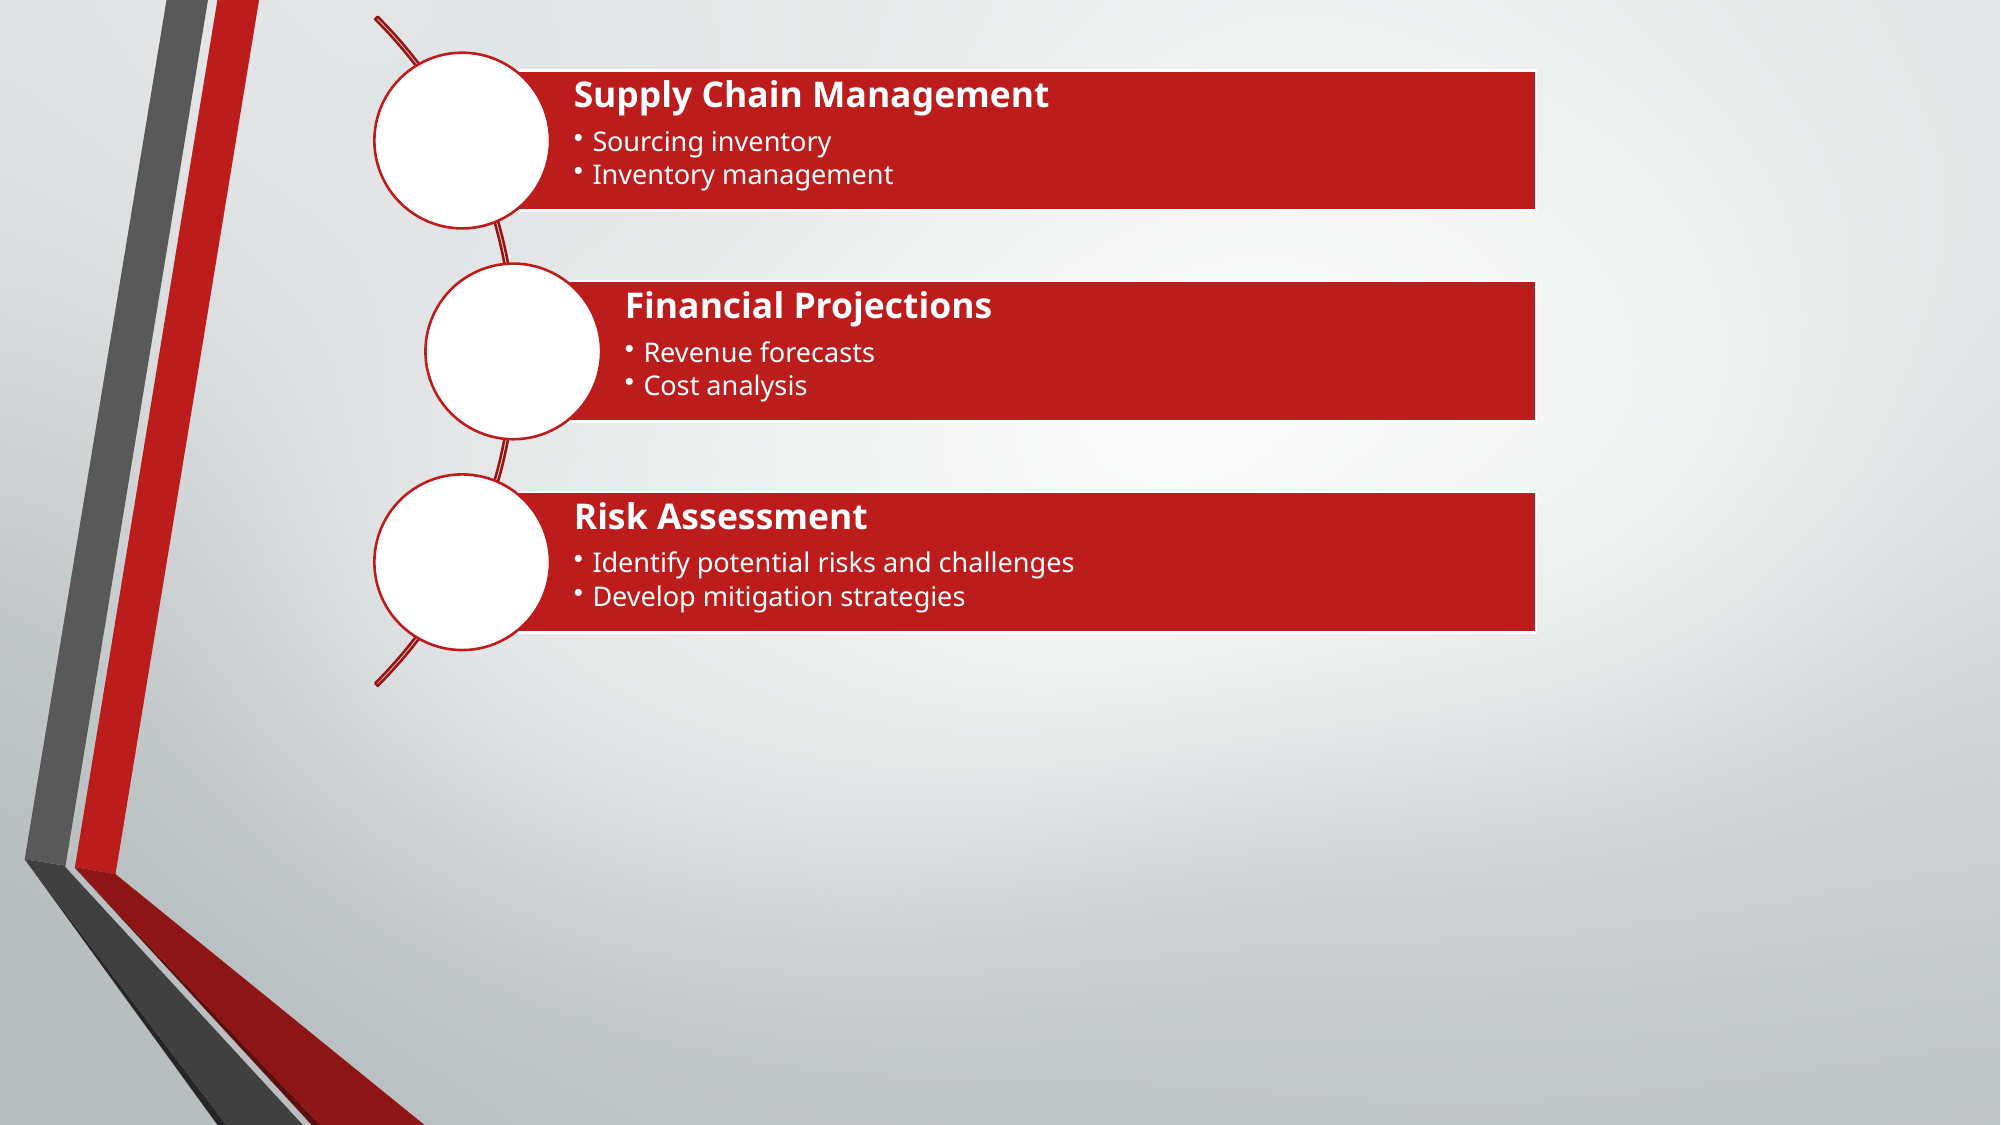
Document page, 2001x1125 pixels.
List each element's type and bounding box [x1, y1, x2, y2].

text_box [364, 0, 1547, 703]
